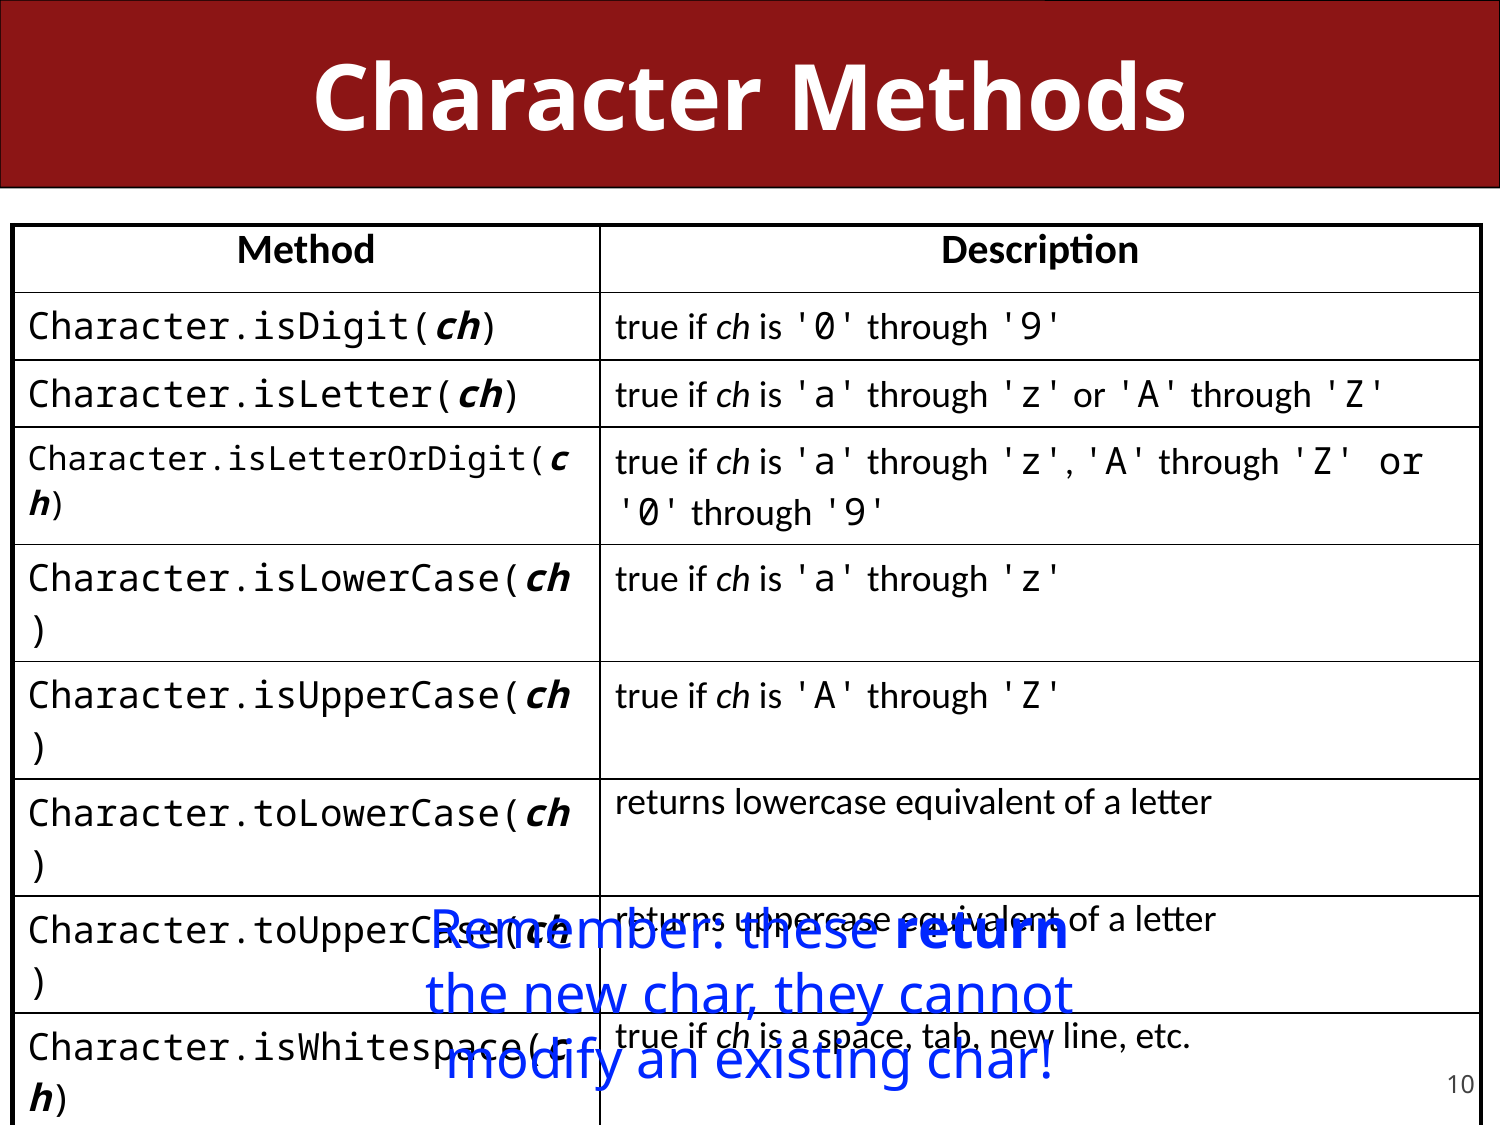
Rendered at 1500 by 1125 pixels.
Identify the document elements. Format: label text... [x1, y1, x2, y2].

table_cell returns lowercase equivalent of a letter [601, 780, 1479, 895]
table_cell true if ch is 'A' through 'Z' [601, 662, 1479, 778]
table_cell true if ch is '0' through '9' [601, 293, 1479, 359]
table_header Method [15, 227, 599, 292]
table_cell Character.isUpperCase(ch) [15, 662, 599, 778]
table_cell true if ch is 'a' through 'z' [601, 545, 1479, 661]
table_cell Character.isDigit(ch) [15, 293, 599, 359]
table_cell returns uppercase equivalent of a letter [1094, 897, 1479, 1012]
table_cell Character.isWhitespace(ch) [15, 1014, 599, 1125]
text_box Remember: these return the new char, they cannot modify an existing char! [406, 887, 1094, 1098]
table_header Description [601, 227, 1479, 292]
table_cell true if ch is 'a' through 'z', 'A' through 'Z' or '0' through '9' [601, 428, 1479, 544]
table_cell true if ch is a space, tab, new line, etc. [601, 1014, 1479, 1125]
table_cell Character.isLowerCase(ch) [15, 545, 599, 661]
table_cell Character.toLowerCase(ch) [15, 780, 599, 895]
table_cell Character.toUpperCase(ch) [15, 897, 406, 1012]
table_cell true if ch is 'a' through 'z' or 'A' through 'Z' [601, 361, 1479, 426]
table_cell Character.isLetterOrDigit(ch) [15, 428, 599, 544]
title Character Methods [75, 0, 1425, 188]
table_cell Character.isLetter(ch) [15, 361, 599, 426]
